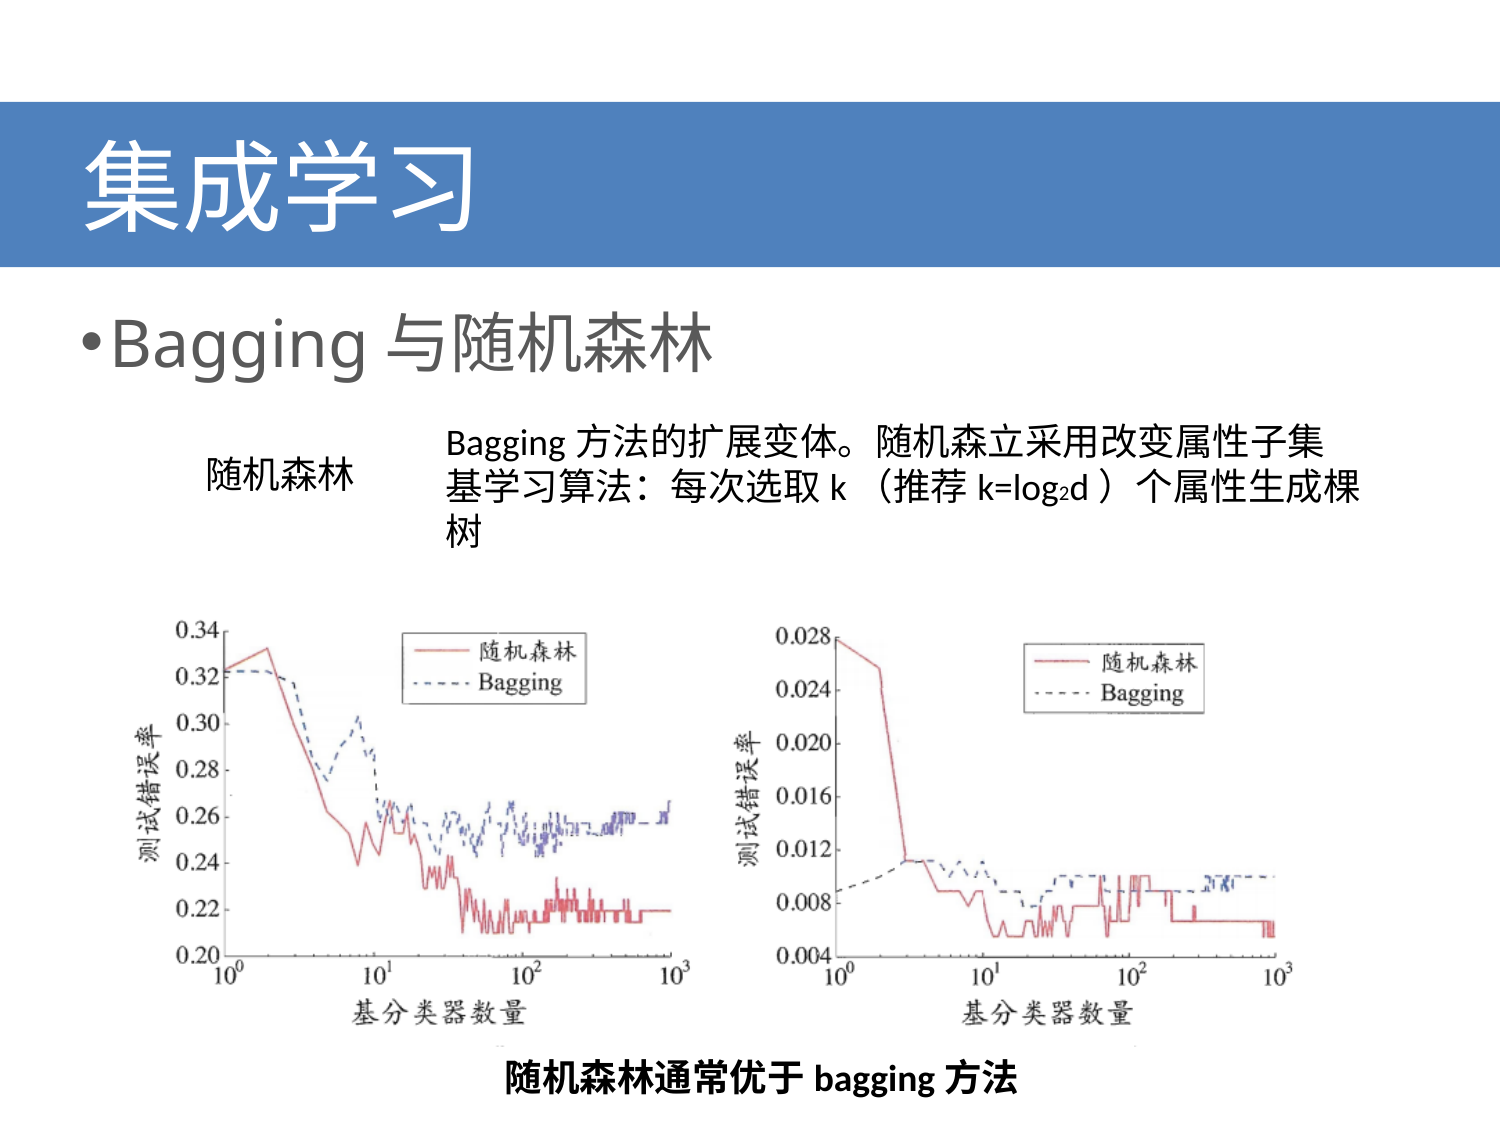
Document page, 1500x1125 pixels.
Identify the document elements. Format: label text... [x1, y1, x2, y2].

picture [17, 562, 1385, 1047]
list Bagging与随机森林 [64, 293, 892, 389]
text_box 随机森林通常优于bagging方法 [490, 1055, 1117, 1107]
text_box 随机森林 [190, 443, 371, 504]
text_box Bagging方法的扩展变体。随机森立采用改变属性子集 基学习算法：每次选取k（推荐k=log2d）个属性生成棵树 [431, 410, 1385, 561]
title 集成学习 [0, 101, 1500, 268]
